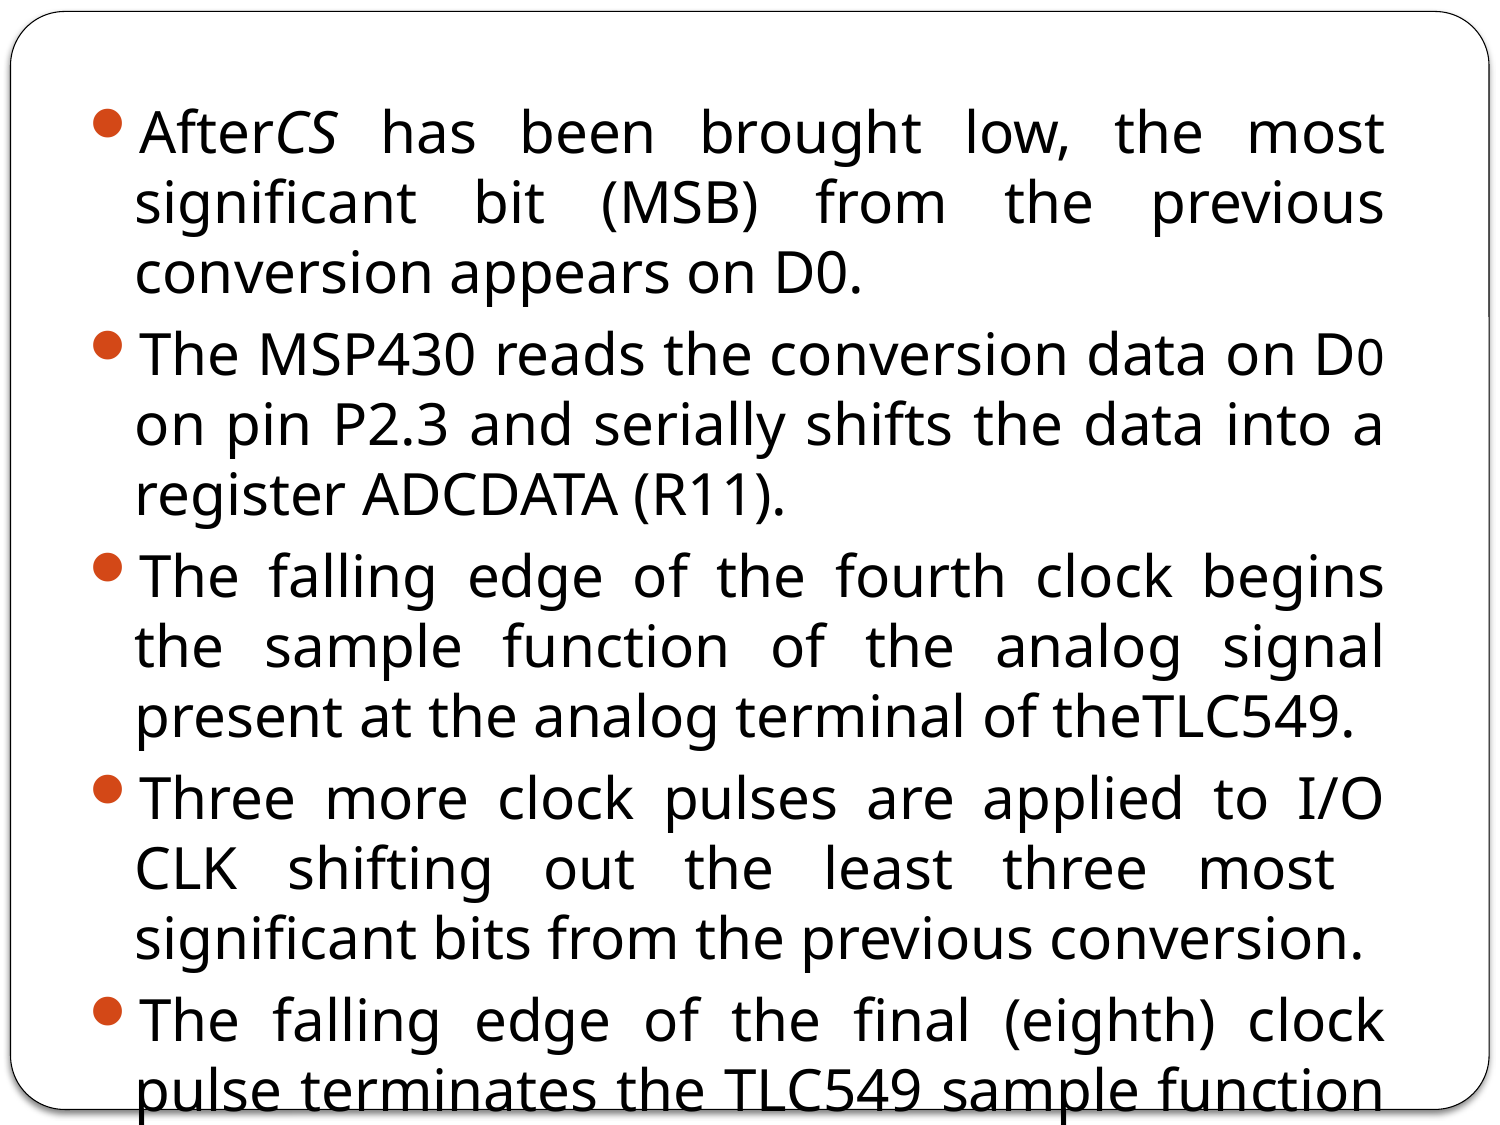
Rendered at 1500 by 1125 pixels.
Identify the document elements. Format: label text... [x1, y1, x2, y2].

list AfterCS has been brought low, the most significant bit (MSB) from the previous conversion appears on D0. The MSP430 reads the conversion data on D0 on pin P2.3 and serially shifts the data into a register ADCDATA (R11). The falling edge of the fourth clock begins the sample function of the analog signal present at the analog terminal of theTLC549. Three more clock pulses are applied to I/O CLK shifting out the least three most significant bits from the previous conversion. The falling edge of the final (eighth) clock pulse terminates the TLC549 sample function and the hold and conversion cycle begins. [75, 87, 1400, 1100]
